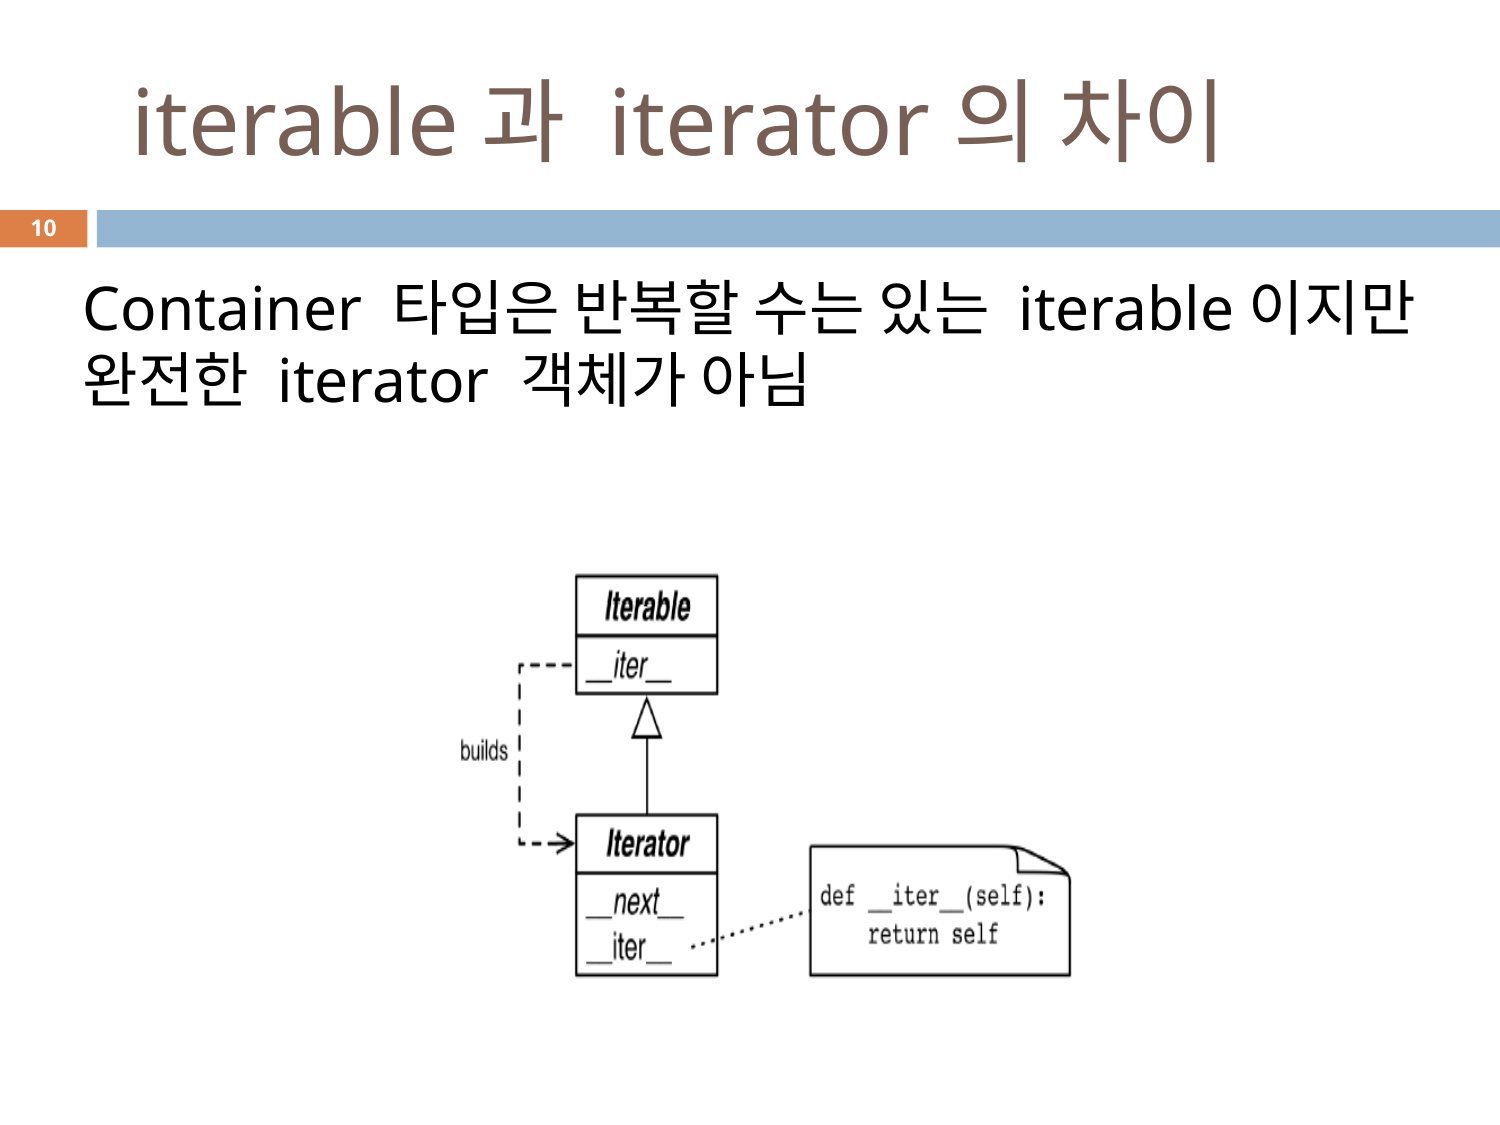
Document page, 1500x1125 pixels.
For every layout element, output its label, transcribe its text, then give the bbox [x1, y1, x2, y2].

title iterable과 iterator의 차이 [99, 36, 1439, 201]
picture [407, 526, 1087, 1024]
list Container 타입은 반복할 수는 있는 iterable이지만 완전한 iterator 객체가 아님 [74, 261, 1426, 563]
slide_number 10 [22, 205, 65, 252]
